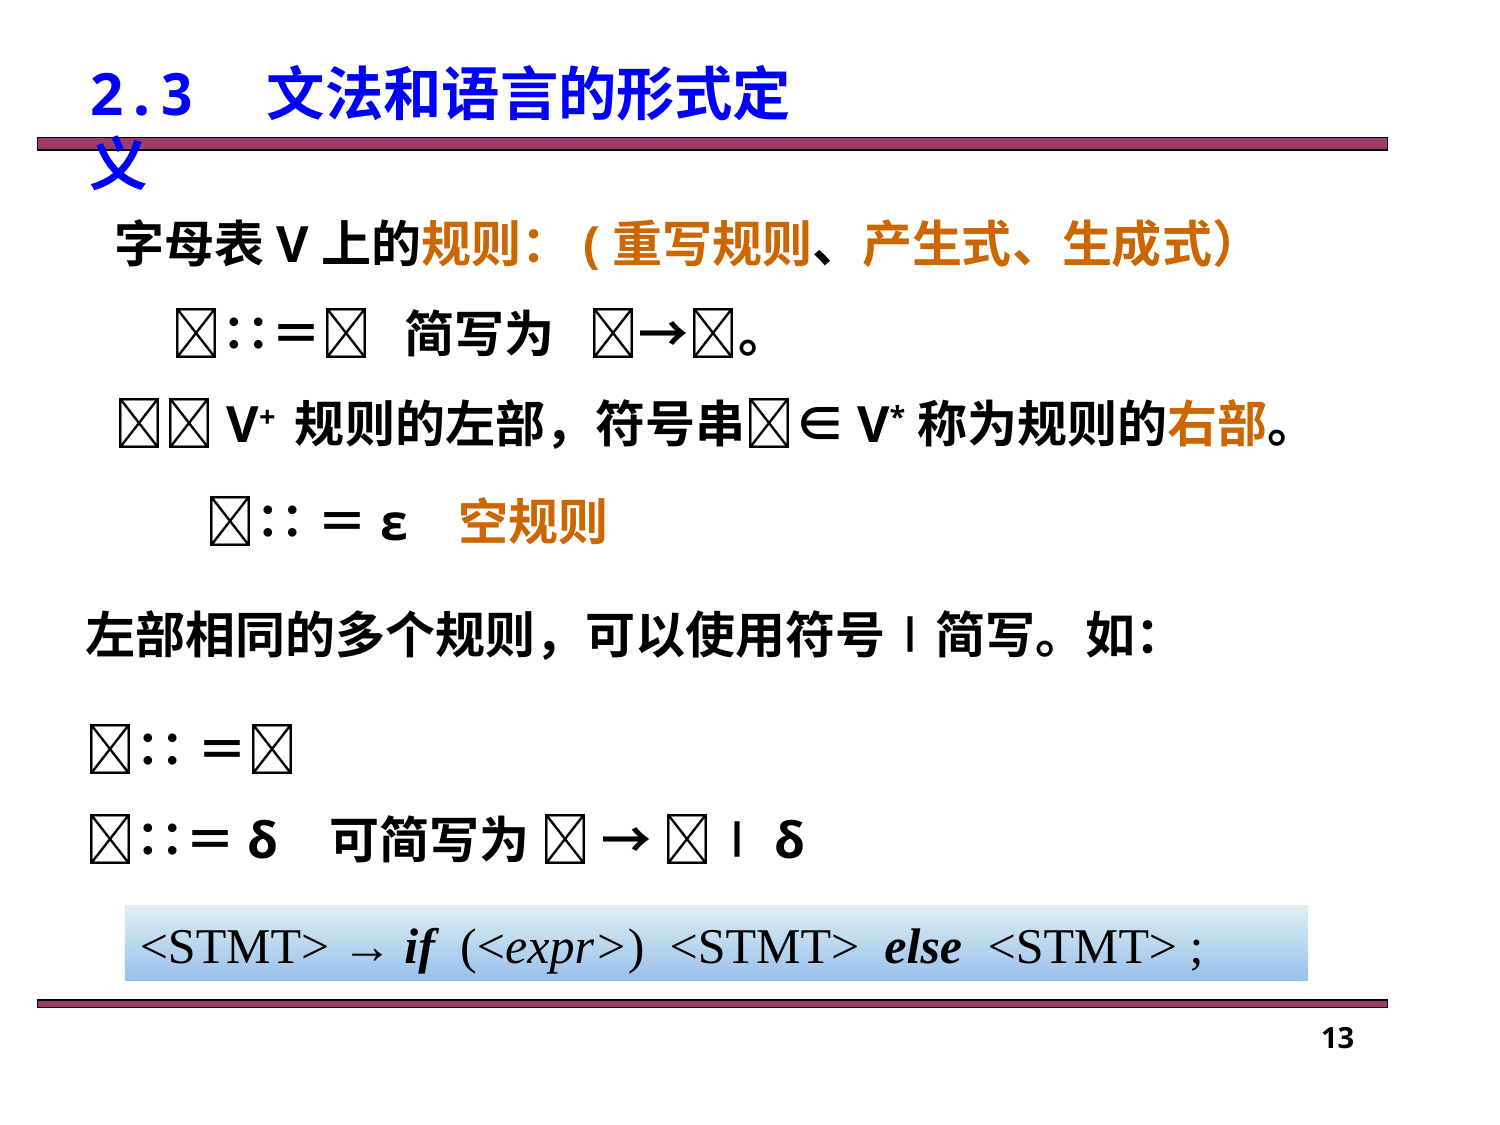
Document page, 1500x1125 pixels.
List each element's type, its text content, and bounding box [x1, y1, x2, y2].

title 2.3 文法和语言的形式定义 [75, 50, 862, 125]
text_box <STMT> → if (<expr>) <STMT> else <STMT> ; [124, 905, 1308, 981]
text_box ∷＝ε 空规则 [70, 483, 1258, 559]
text_box 左部相同的多个规则，可以使用符号∣简写。如： ∷＝ ∷＝δ 可简写为  → ∣δ [70, 565, 1308, 876]
text_box 字母表V上的规则：(重写规则、产生式、生成式） ∷＝ 简写为 →。 V+ 规则的左部，符号串∈V*称为规则的右部。 [99, 174, 1288, 460]
slide_number 13 [1162, 1012, 1500, 1075]
